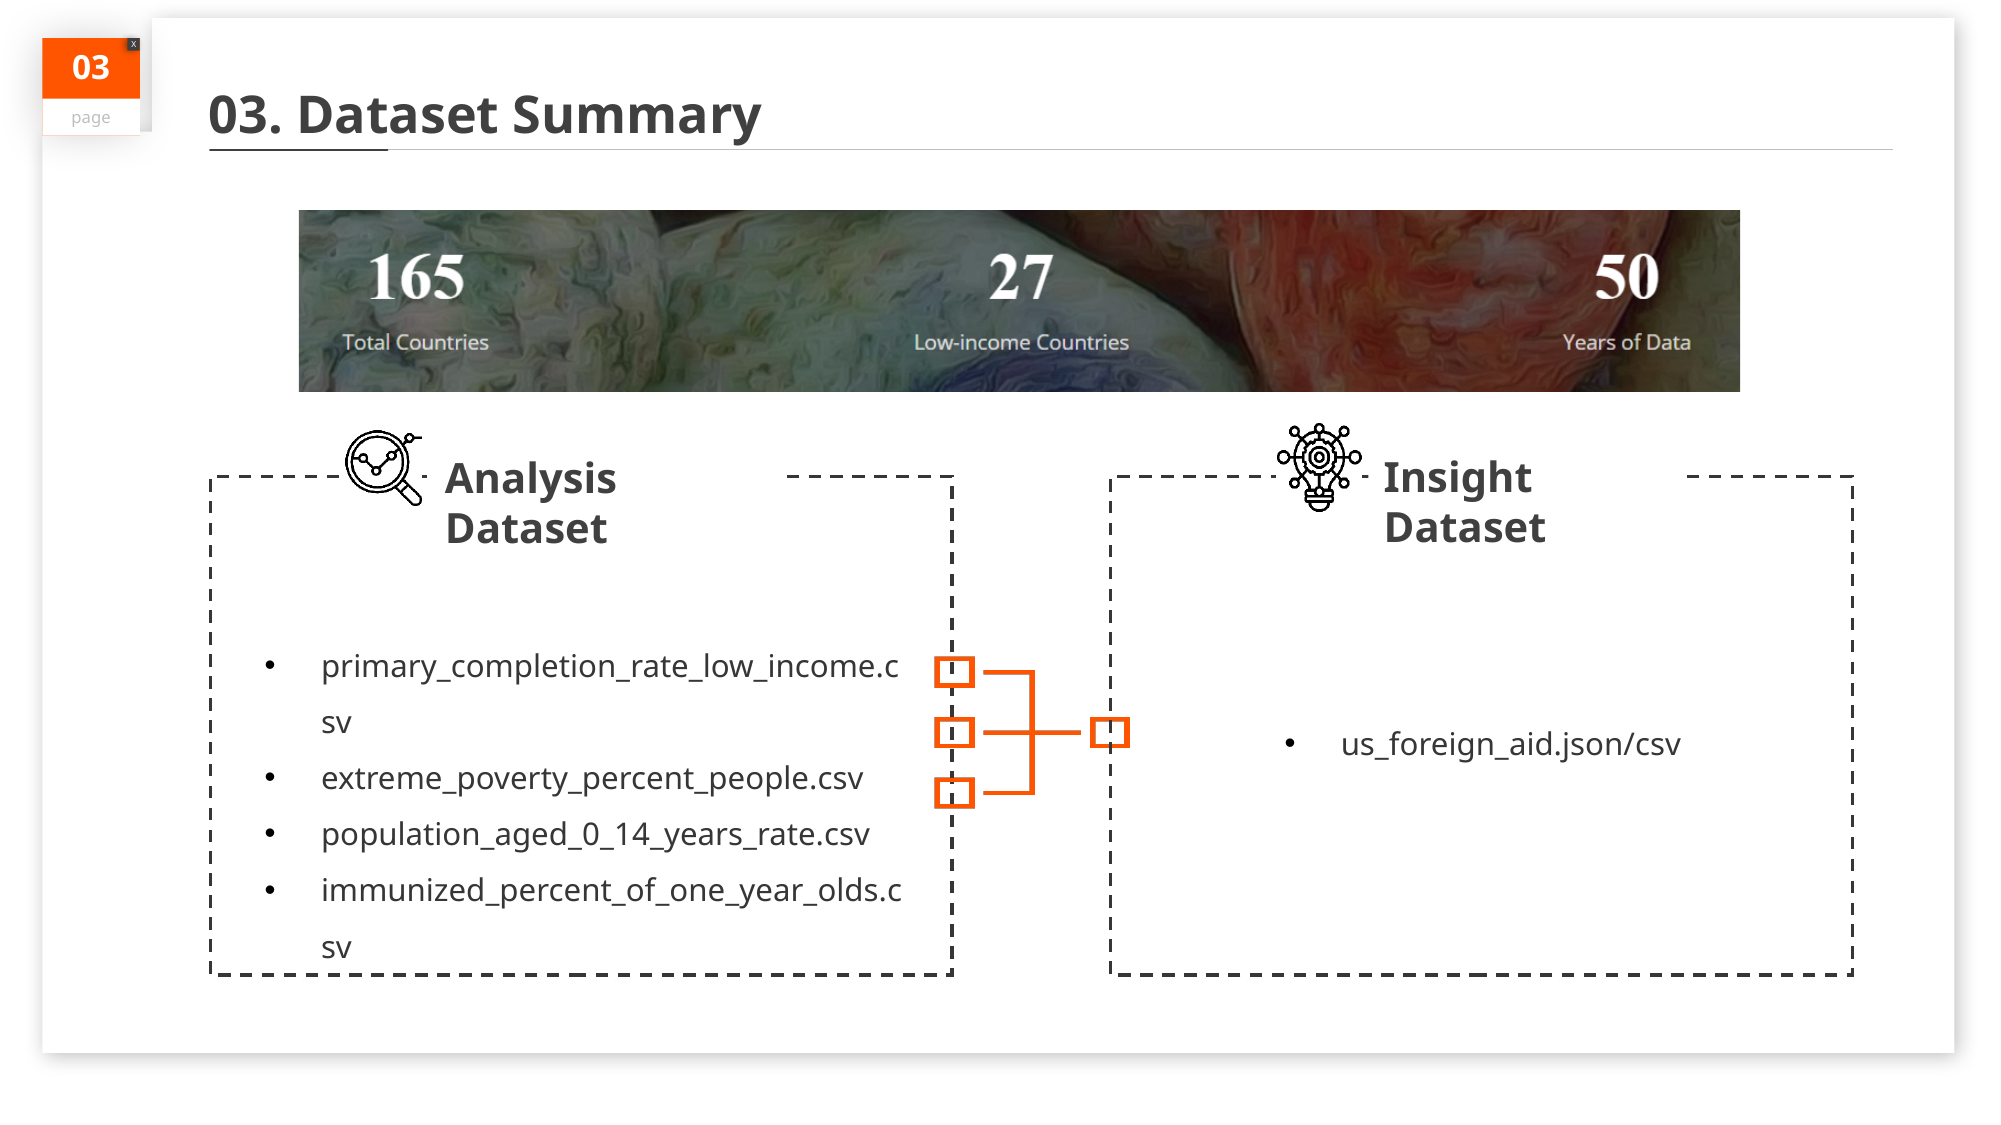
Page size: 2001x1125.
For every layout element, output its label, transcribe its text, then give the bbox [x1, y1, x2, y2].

text_box [209, 475, 953, 976]
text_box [1275, 421, 1686, 513]
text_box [345, 430, 781, 510]
picture [894, 627, 1170, 842]
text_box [42, 38, 140, 136]
text_box 03. Dataset Summary [193, 42, 1194, 152]
text_box [41, 17, 1955, 1054]
picture [298, 209, 1741, 392]
text_box [1109, 475, 1853, 976]
